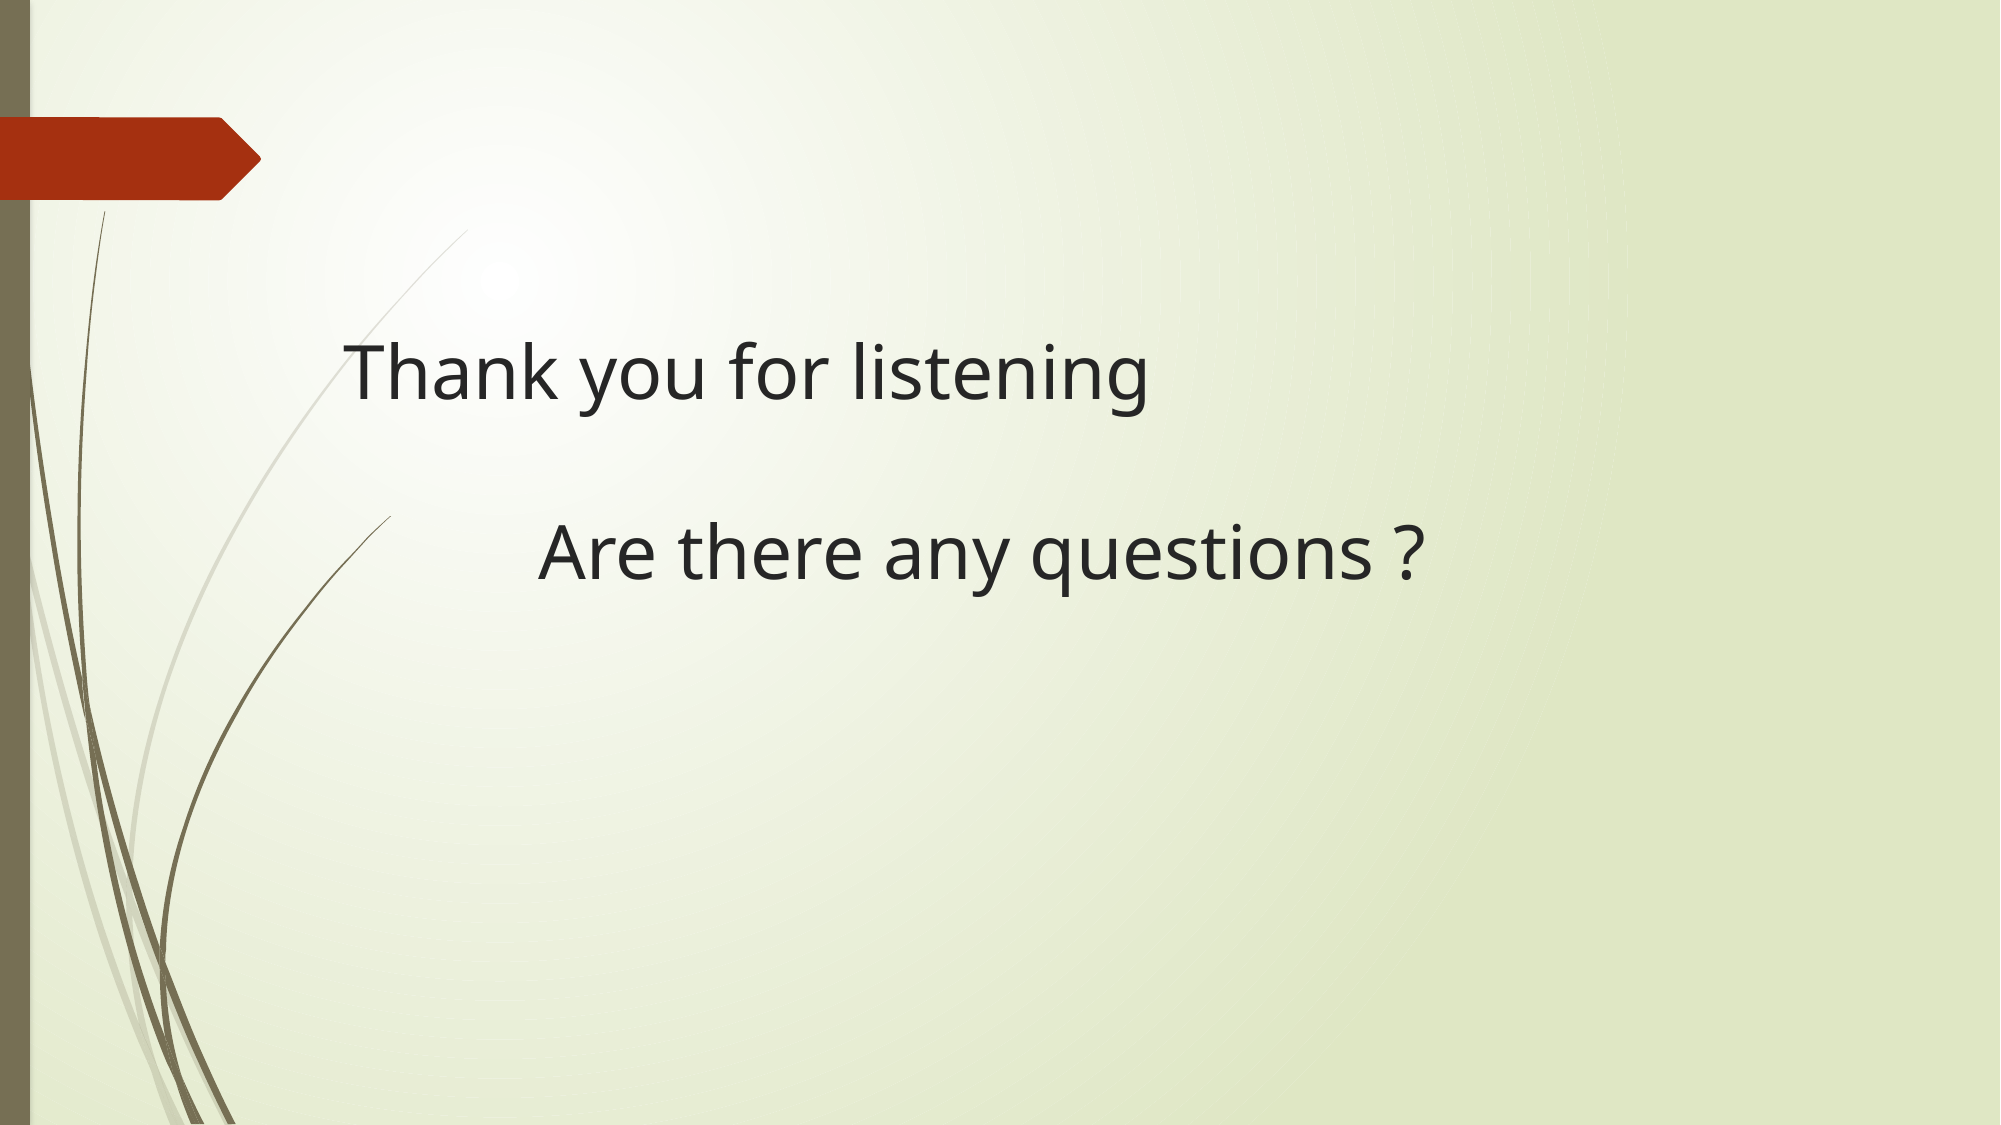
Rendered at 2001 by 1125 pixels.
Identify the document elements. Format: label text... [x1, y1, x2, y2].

title Thank you for listening Are there any questions ? [328, 317, 1791, 752]
